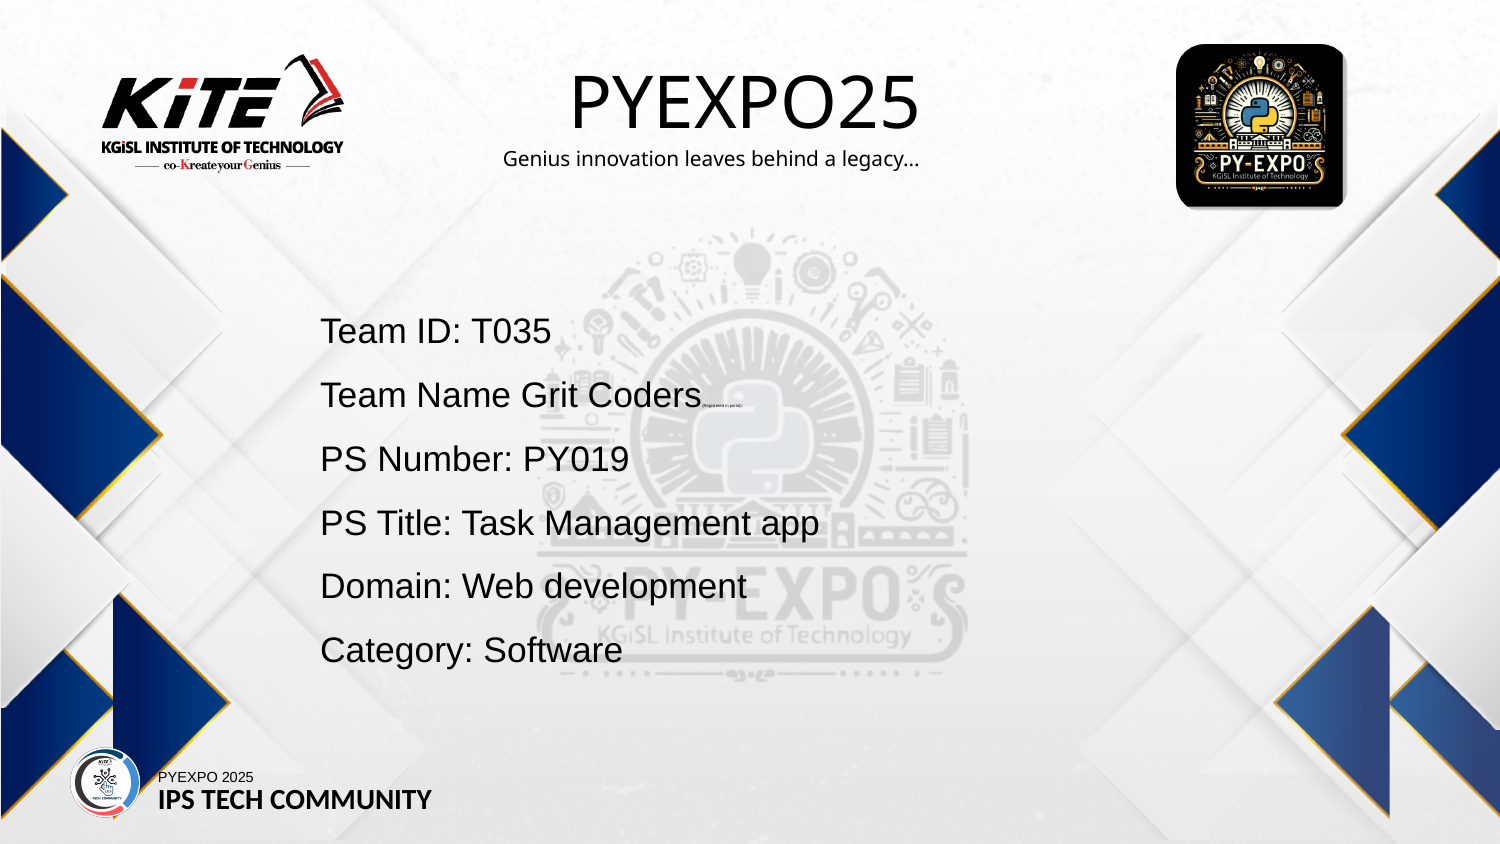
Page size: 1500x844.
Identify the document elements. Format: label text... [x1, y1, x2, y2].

title PYEXPO25 [557, 22, 944, 125]
text_box Genius innovation leaves behind a legacy... [557, 125, 1006, 186]
text_box Team ID: T035 Team Name Grit Coders(Registered in portal): PS Number: PY019 PS Title: Task Management app Domain: Web development Category: Software [996, 272, 1006, 685]
picture [506, 186, 1011, 844]
picture [64, 744, 144, 823]
picture [100, 54, 344, 173]
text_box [0, 0, 554, 844]
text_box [1011, 93, 1500, 844]
picture [554, 0, 1500, 212]
